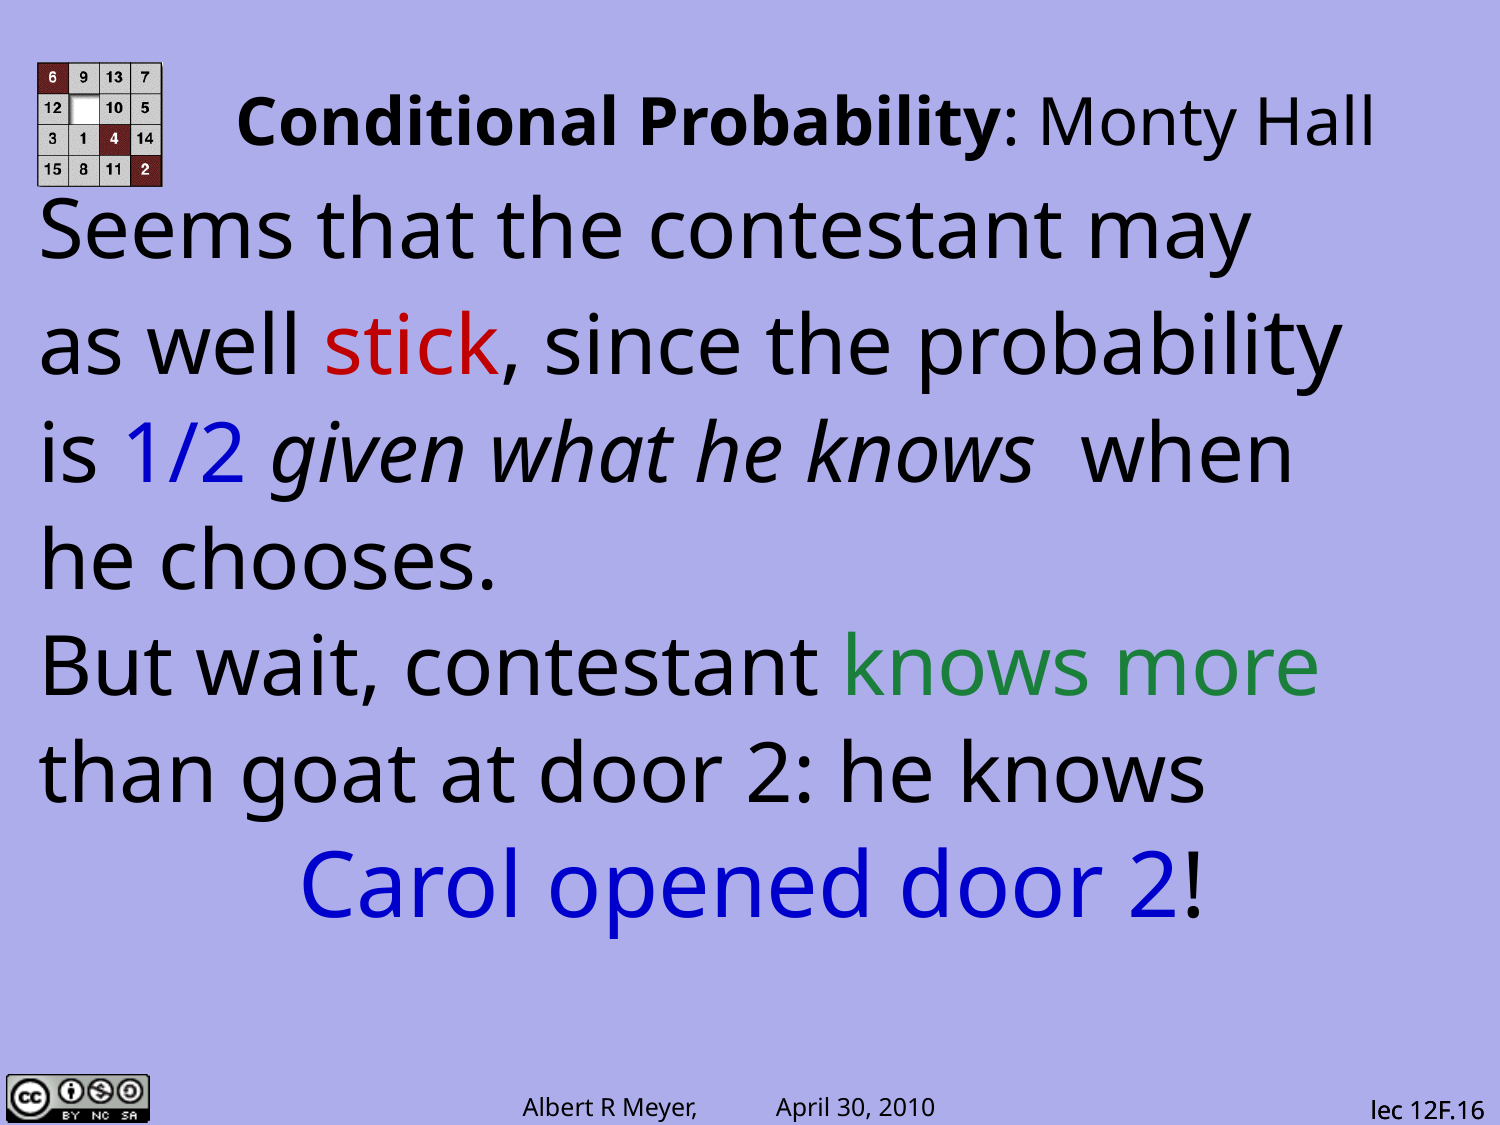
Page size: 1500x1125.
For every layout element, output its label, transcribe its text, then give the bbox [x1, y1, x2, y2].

title Conditional Probability: Monty Hall [212, 37, 1401, 201]
text_box lec 12F.16 [1262, 1087, 1500, 1125]
list Seems that the contestant may as well stick, since the probability is 1/2 given what he knows when he chooses. But wait, contestant knows more than goat at door 2: he knows Carol opened door 2! [22, 179, 1482, 1012]
picture [37, 62, 163, 179]
picture [6, 1074, 150, 1123]
